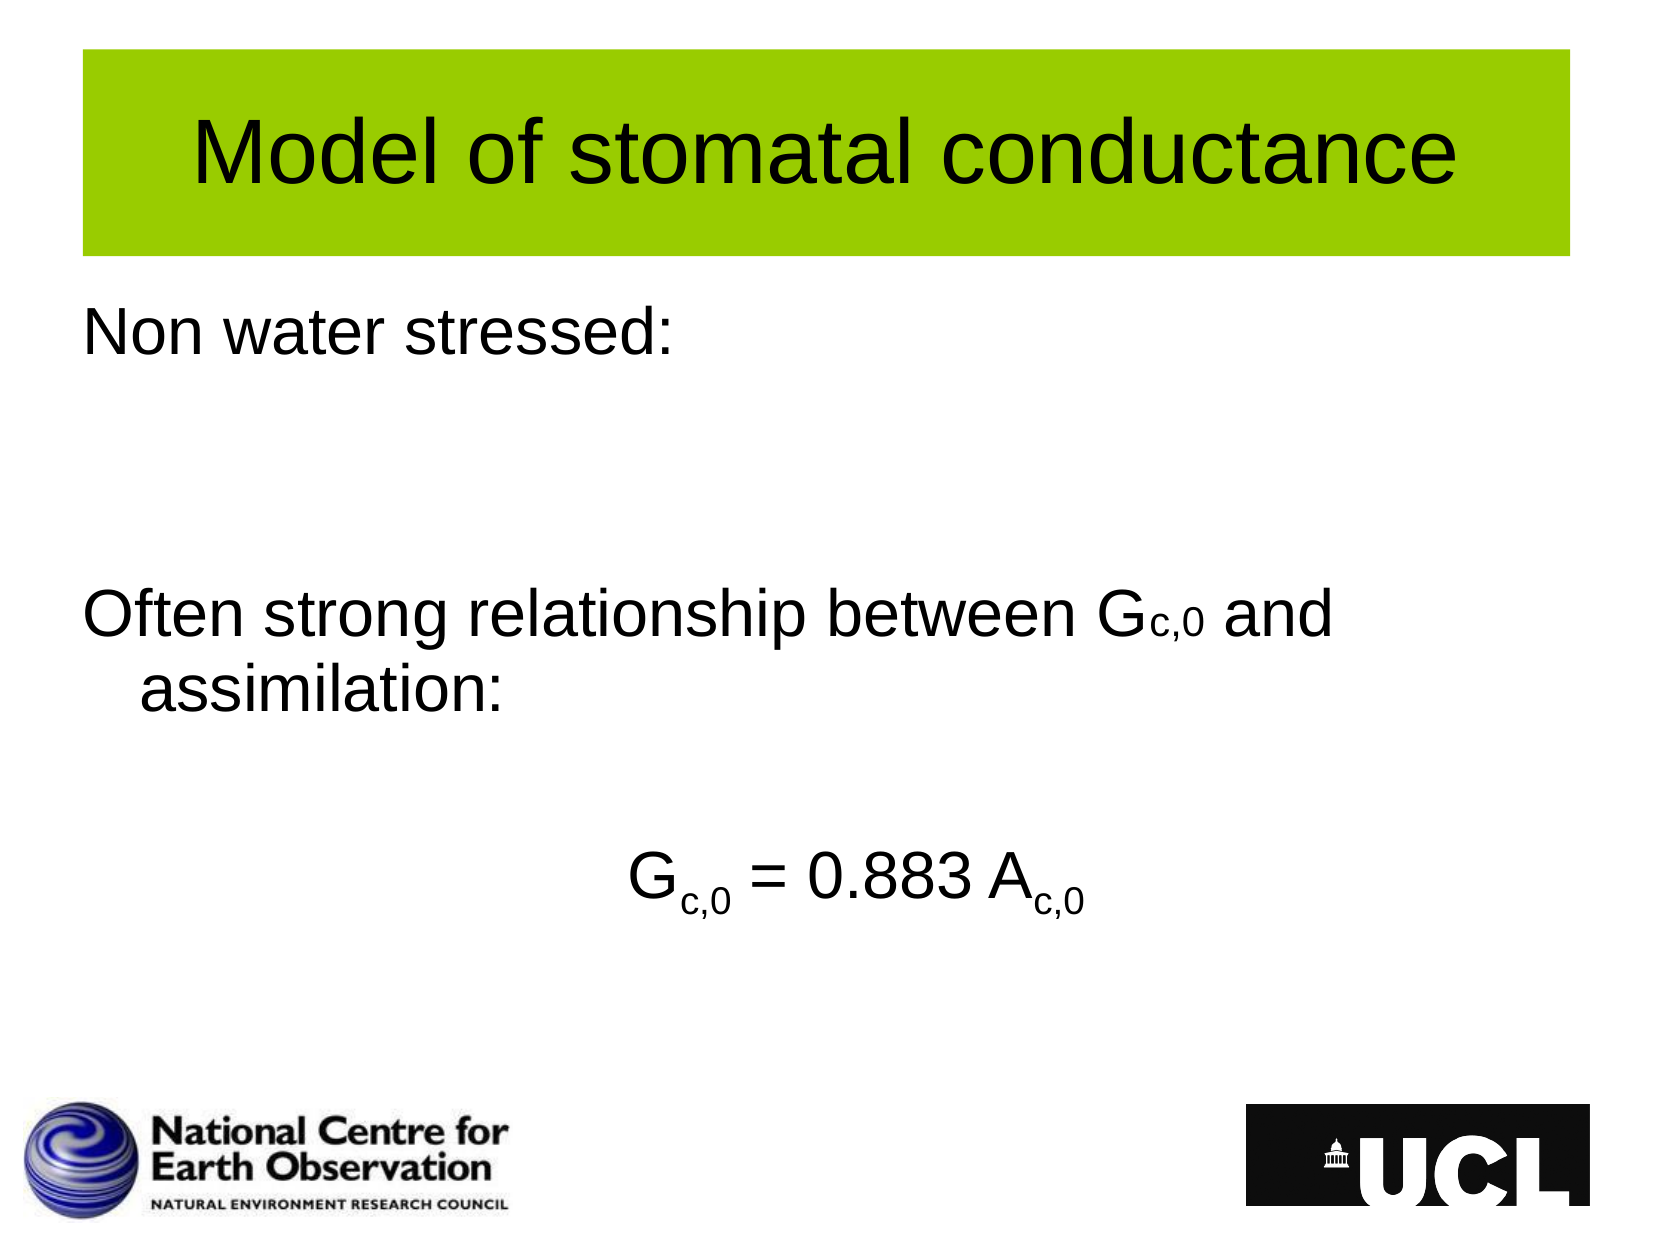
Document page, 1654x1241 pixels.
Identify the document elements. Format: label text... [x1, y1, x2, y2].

text_box Gc,0 = 0.883 Ac,0 [613, 824, 1100, 930]
picture [23, 1097, 513, 1223]
picture [1246, 1104, 1590, 1206]
title Model of stomatal conductance [82, 49, 1571, 257]
